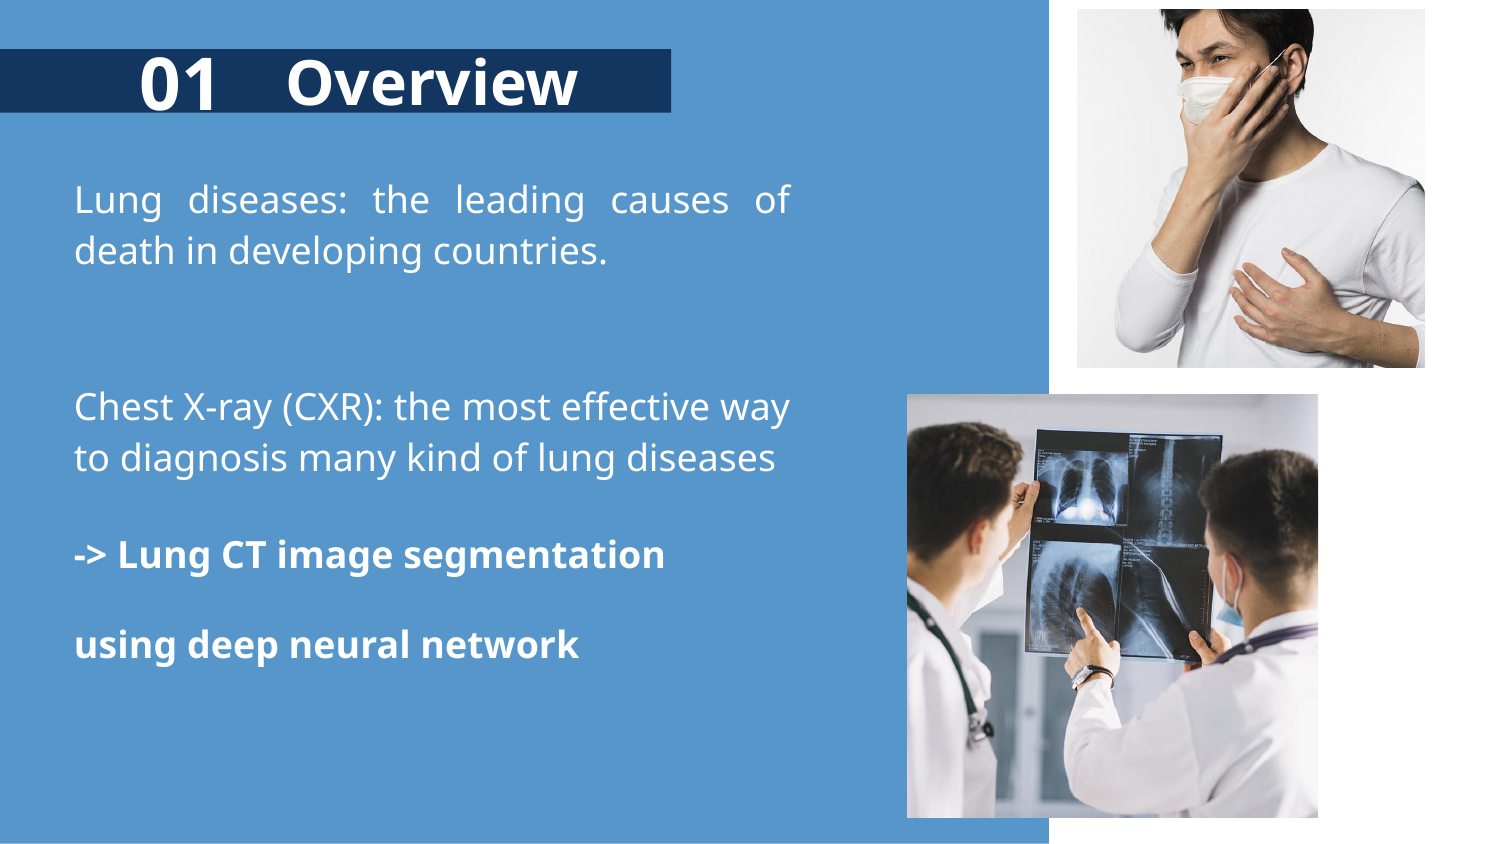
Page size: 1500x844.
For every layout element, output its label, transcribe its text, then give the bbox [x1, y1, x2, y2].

title 01 [124, 6, 291, 156]
picture [906, 393, 1319, 818]
subtitle Lung diseases: the leading causes of death in developing countries. Chest X-ray (CXR): the most effective way to diagnosis many kind of lung diseases -> Lung CT image segmentation using deep neural network [59, 181, 806, 796]
title Overview [291, 34, 711, 128]
text_box [0, 49, 124, 113]
picture [1076, 8, 1425, 368]
